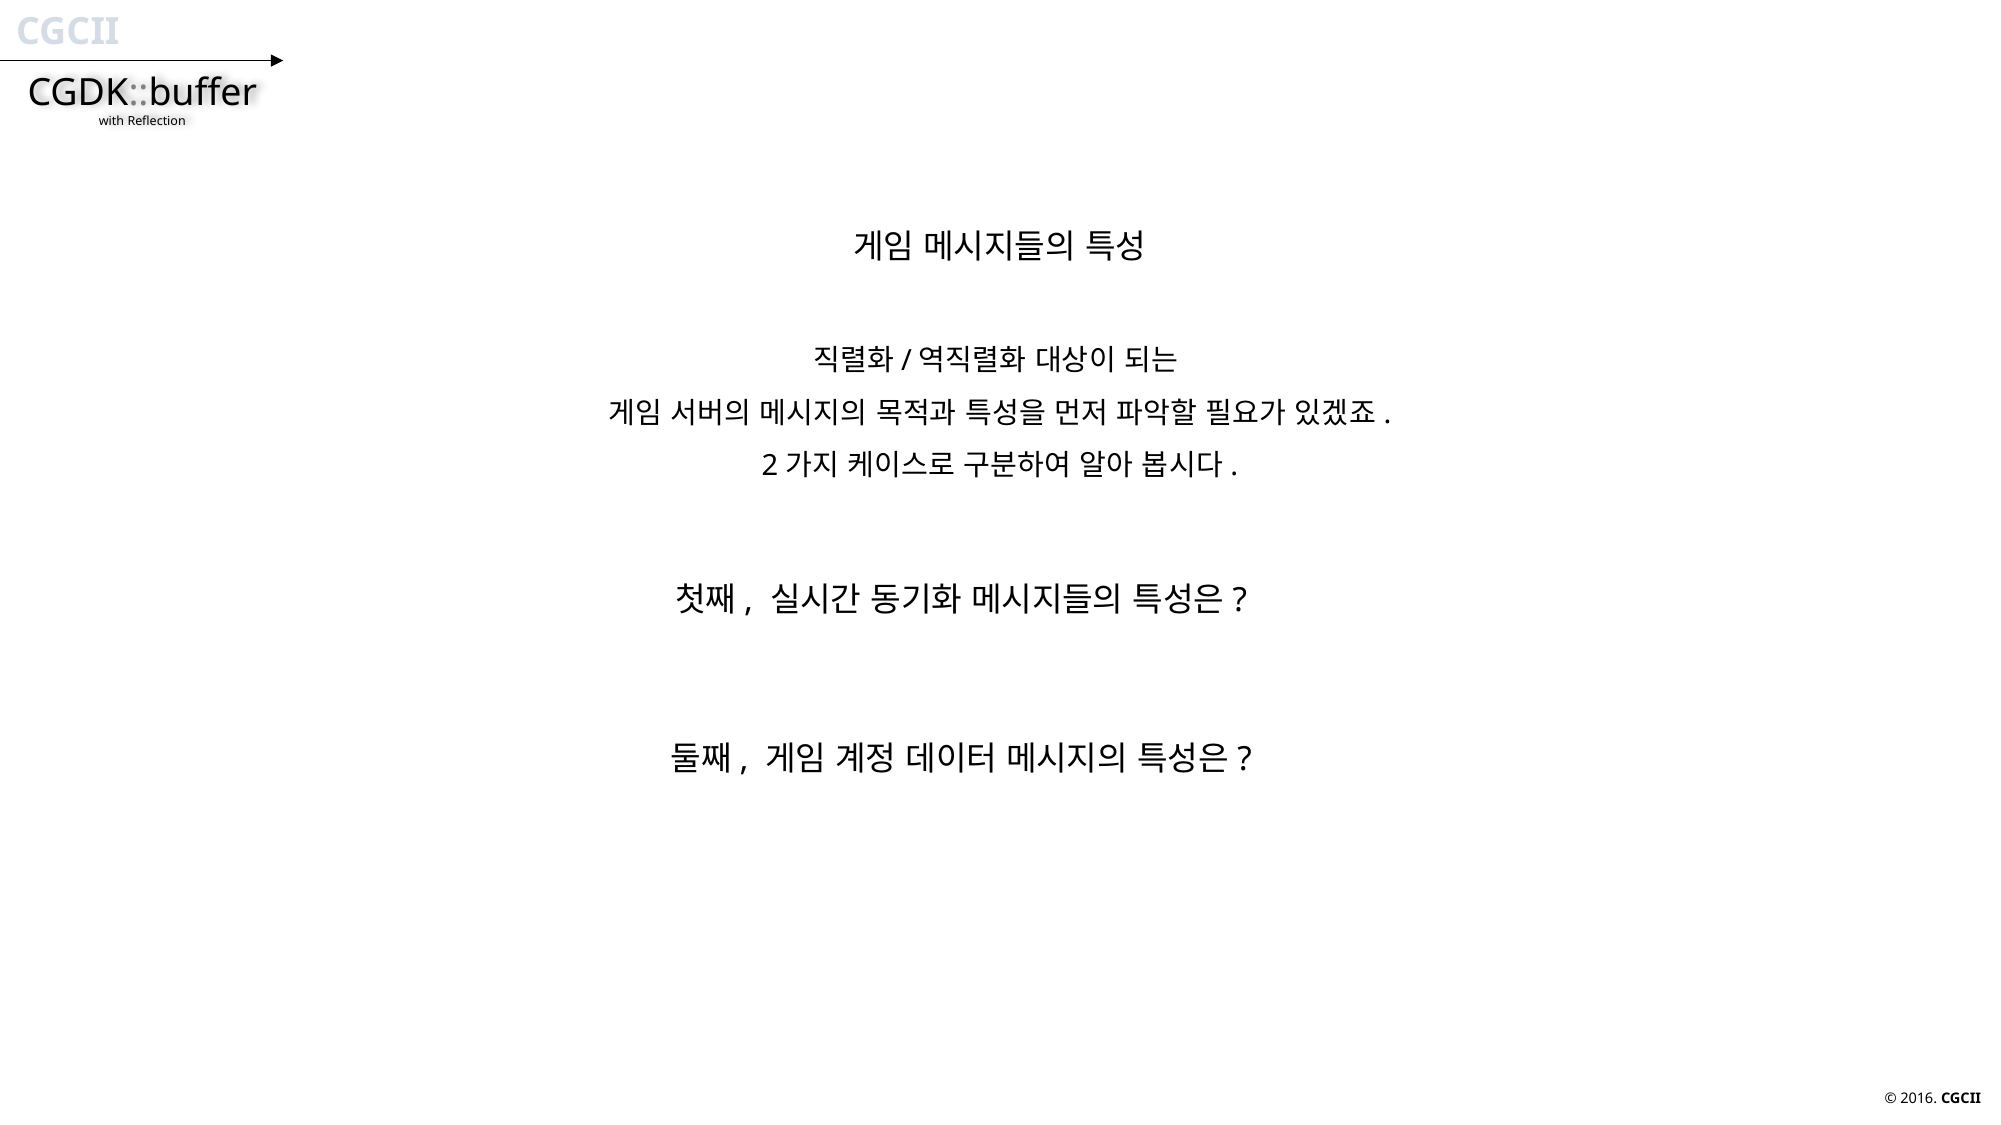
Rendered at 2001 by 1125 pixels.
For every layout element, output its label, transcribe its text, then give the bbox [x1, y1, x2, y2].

text_box 첫째, 실시간 동기화 메시지들의 특성은? [515, 570, 1407, 626]
text_box 둘째, 게임 계정 데이터 메시지의 특성은? [488, 730, 1435, 785]
text_box 게임 메시지들의 특성 [333, 218, 1667, 273]
text_box 직렬화/역직렬화 대상이 되는 게임 서버의 메시지의 목적과 특성을 먼저 파악할 필요가 있겠죠. 2가지 케이스로 구분하여 알아 봅시다. [565, 316, 1435, 542]
text_box CGCII [1, 0, 135, 54]
text_box CGDK::buffer with Reflection [0, 60, 309, 166]
text_box © 2016. CGCII [1598, 1084, 1997, 1124]
